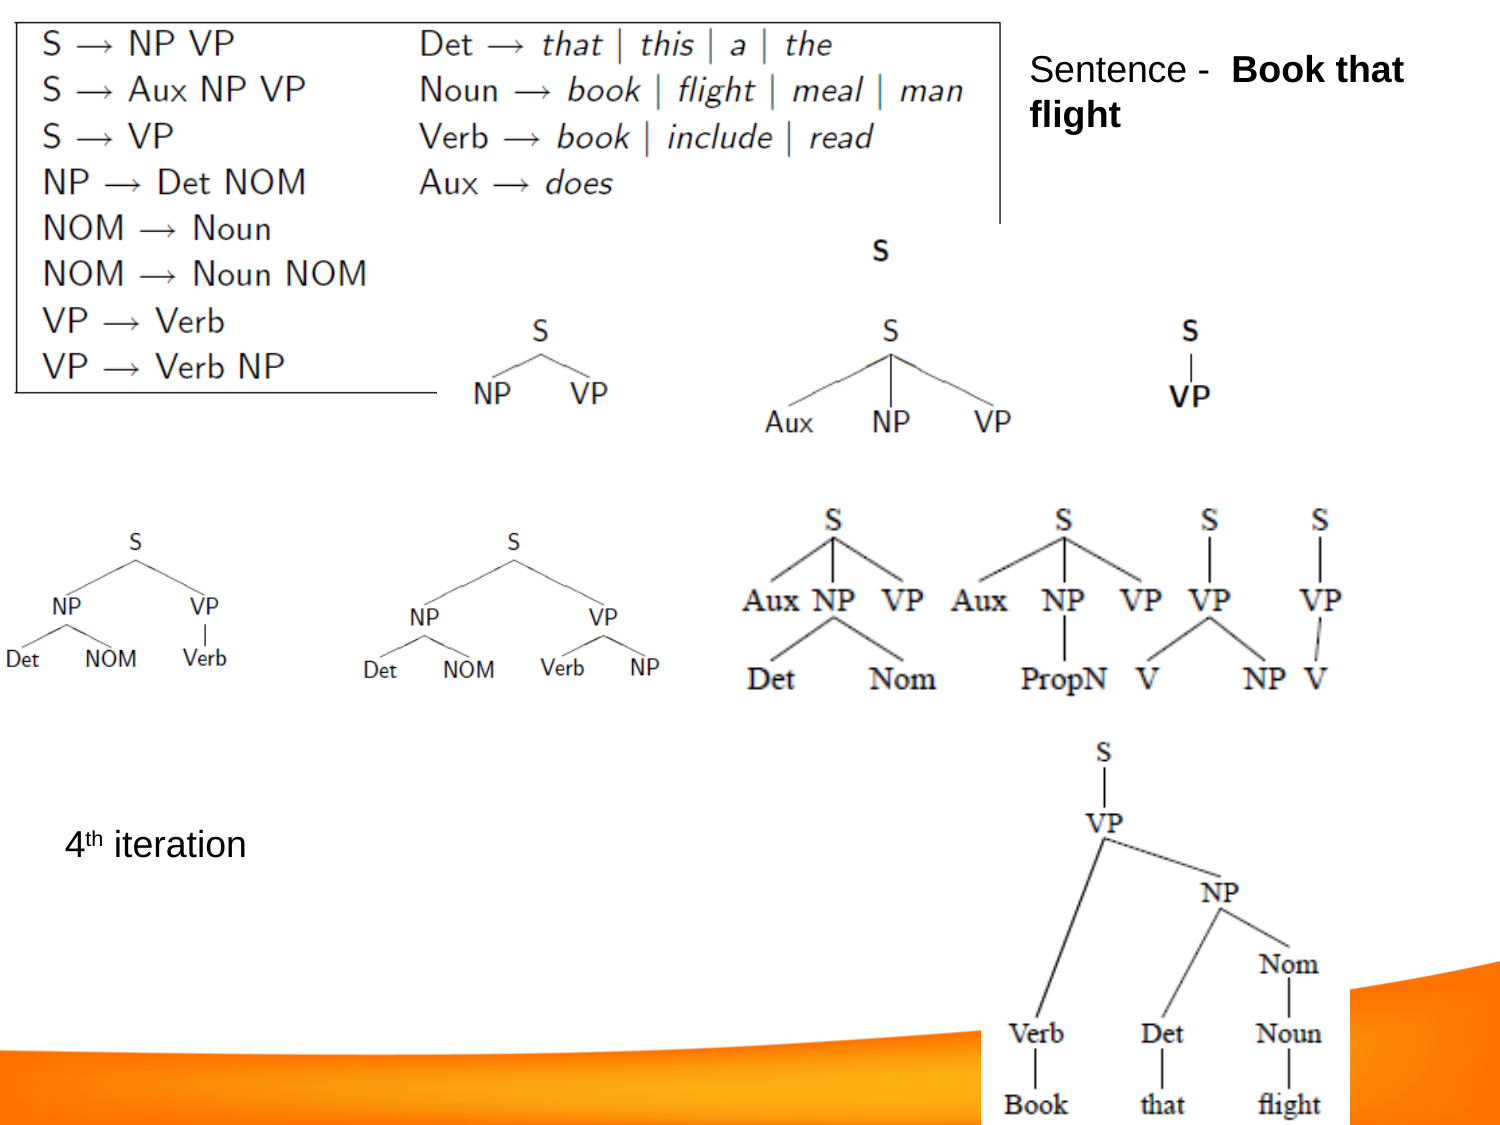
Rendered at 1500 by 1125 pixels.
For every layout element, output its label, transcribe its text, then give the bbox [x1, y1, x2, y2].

text_box Sentence - Book that flight [1014, 37, 1500, 143]
text_box 4th iteration [50, 812, 538, 873]
picture [0, 6, 1236, 453]
picture [737, 483, 1350, 703]
picture [0, 733, 1500, 1125]
picture [0, 499, 666, 695]
